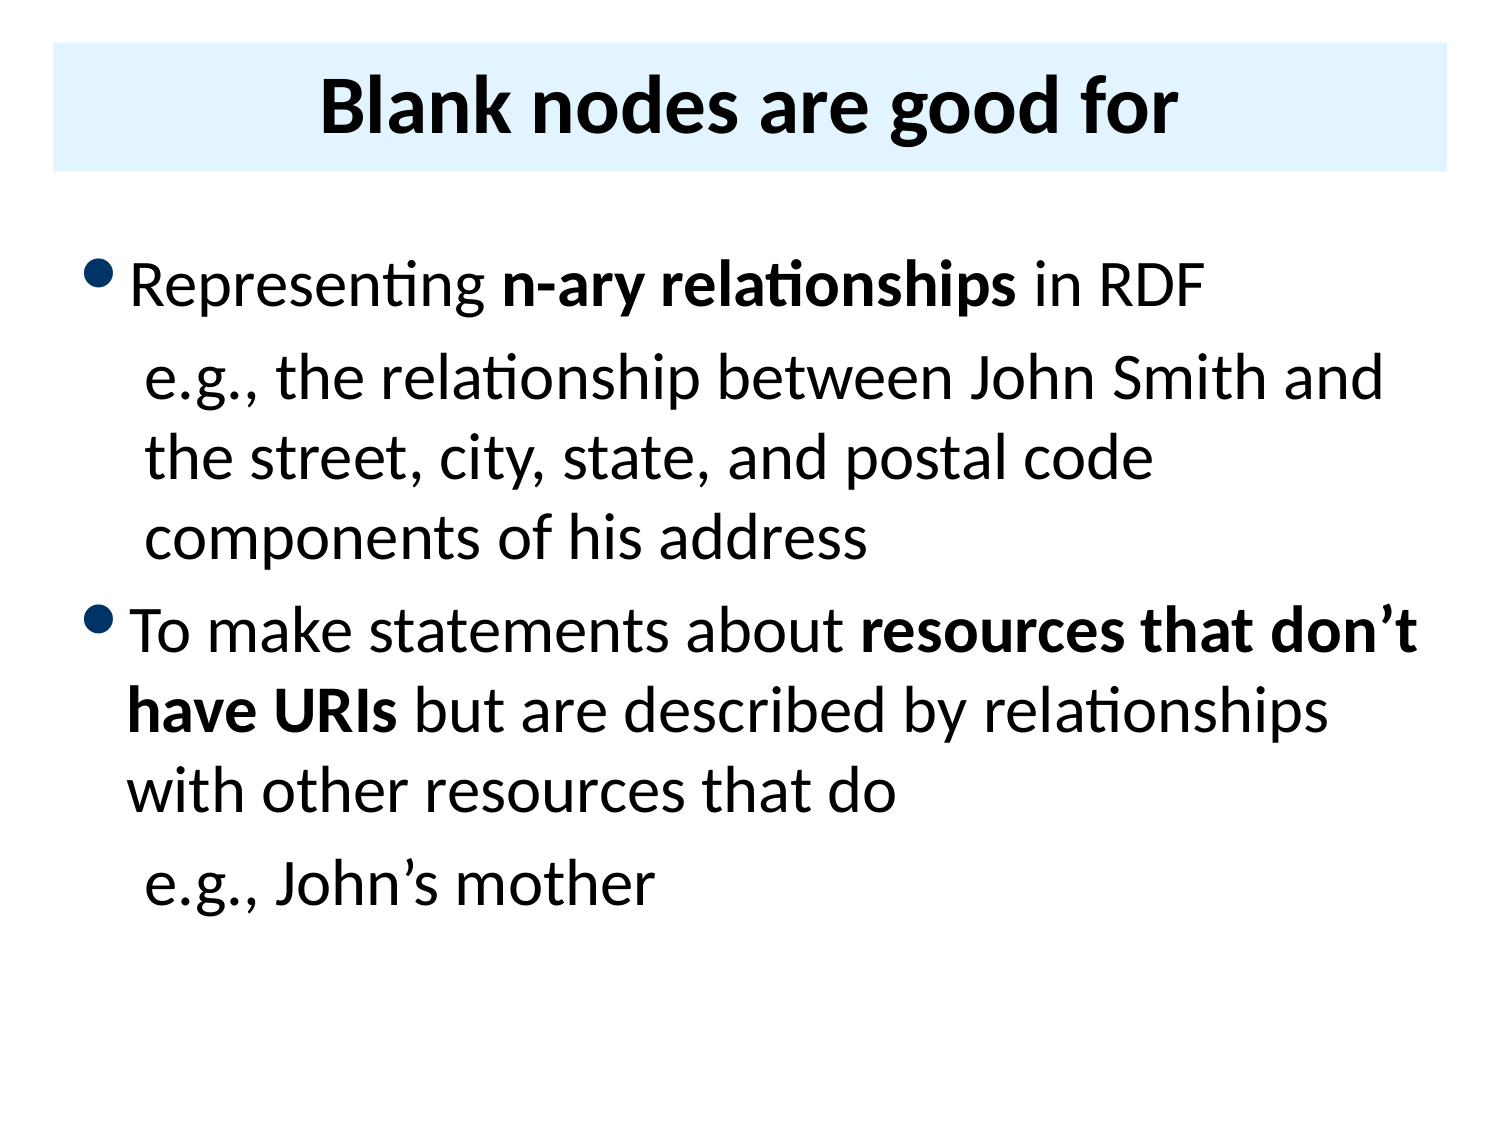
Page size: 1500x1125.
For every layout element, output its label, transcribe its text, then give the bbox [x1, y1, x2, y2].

list Representing n-ary relationships in RDF e.g., the relationship between John Smith and the street, city, state, and postal code components of his address To make statements about resources that don’t have URIs but are described by relationships with other resources that do e.g., John’s mother [64, 231, 1436, 1047]
title Blank nodes are good for [53, 42, 1447, 172]
